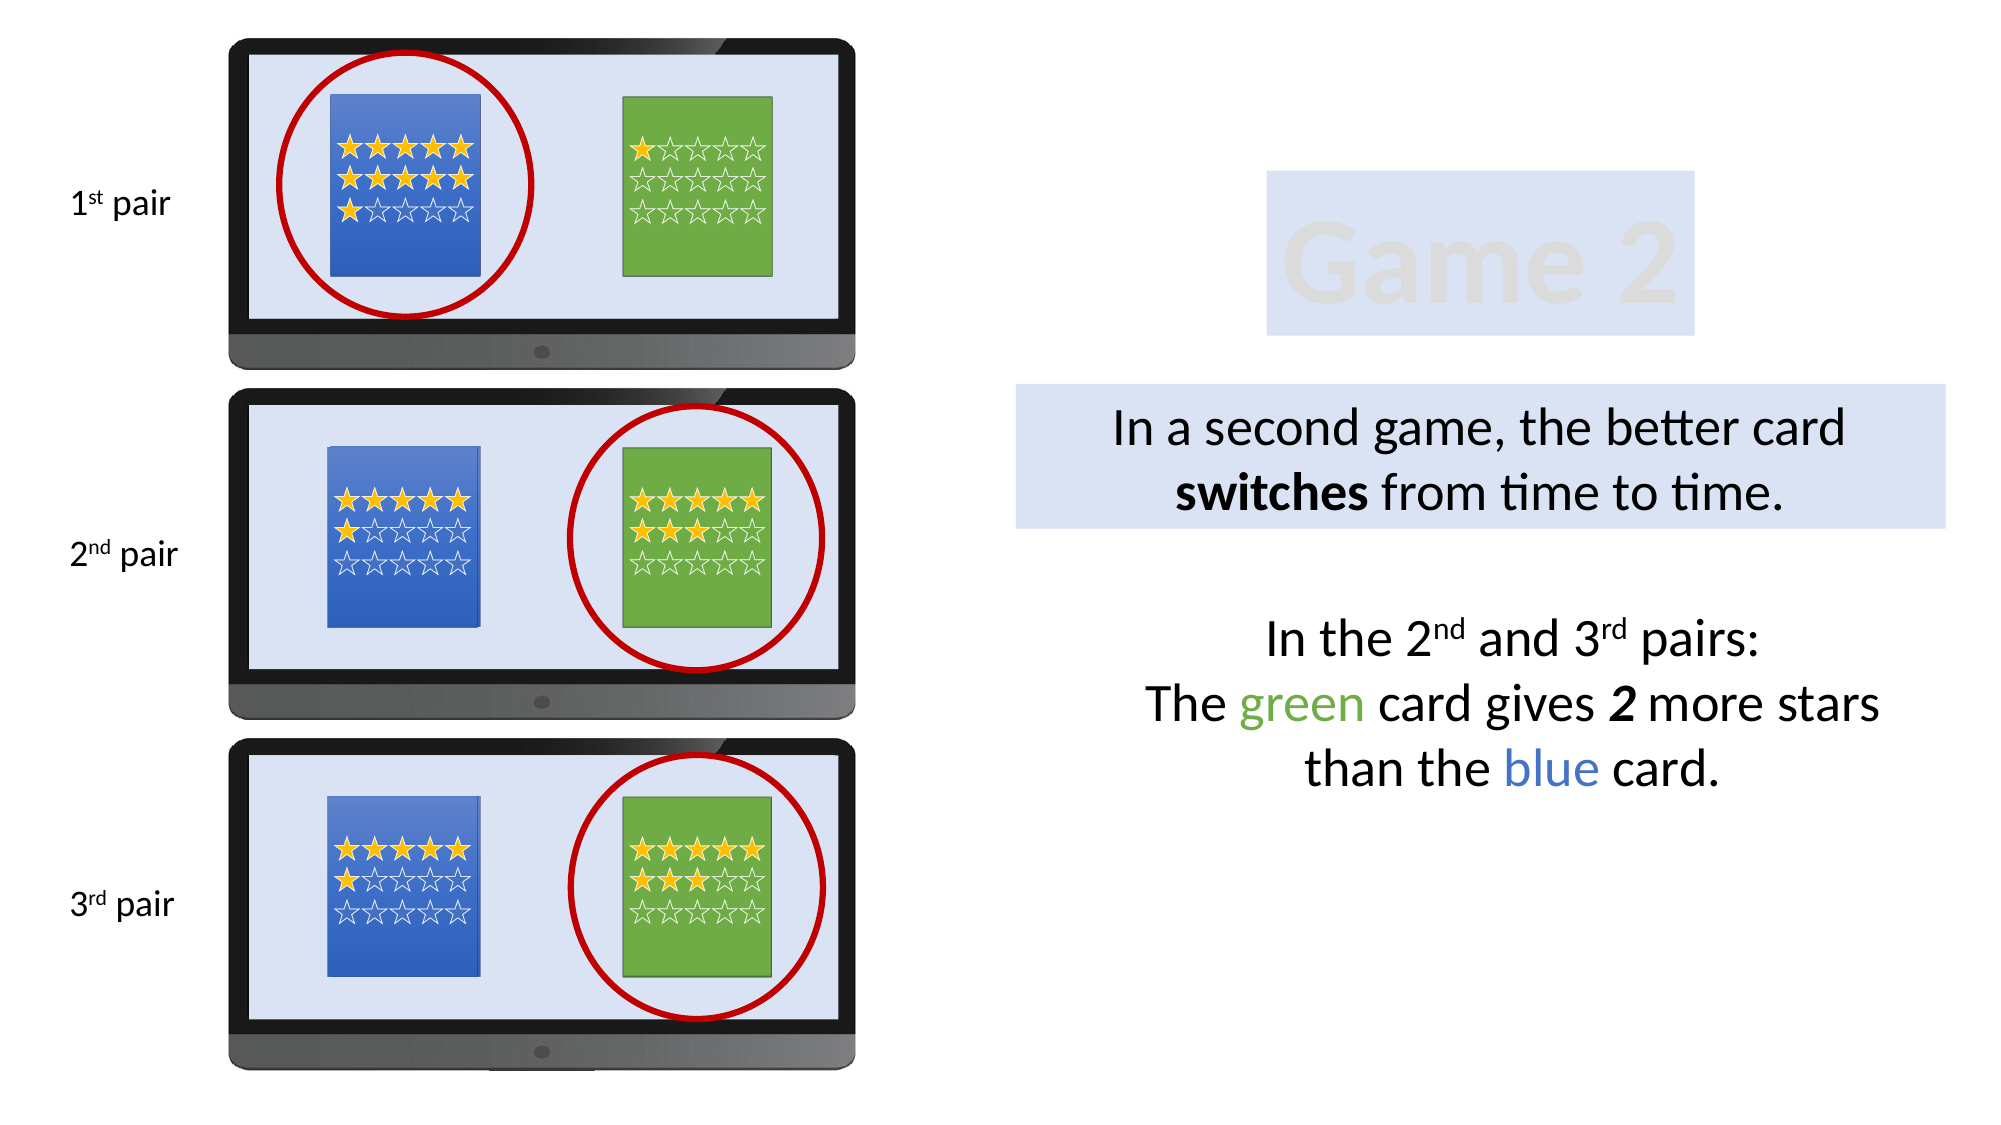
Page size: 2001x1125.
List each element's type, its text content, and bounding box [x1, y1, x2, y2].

text_box In a second game, the better card switches from time to time. [1015, 383, 1946, 529]
text_box Game 2 [1266, 170, 1695, 336]
text_box In the 2nd and 3rd pairs: The green card gives 2 more stars than the blue card. [1105, 594, 1921, 805]
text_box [54, 35, 858, 1071]
